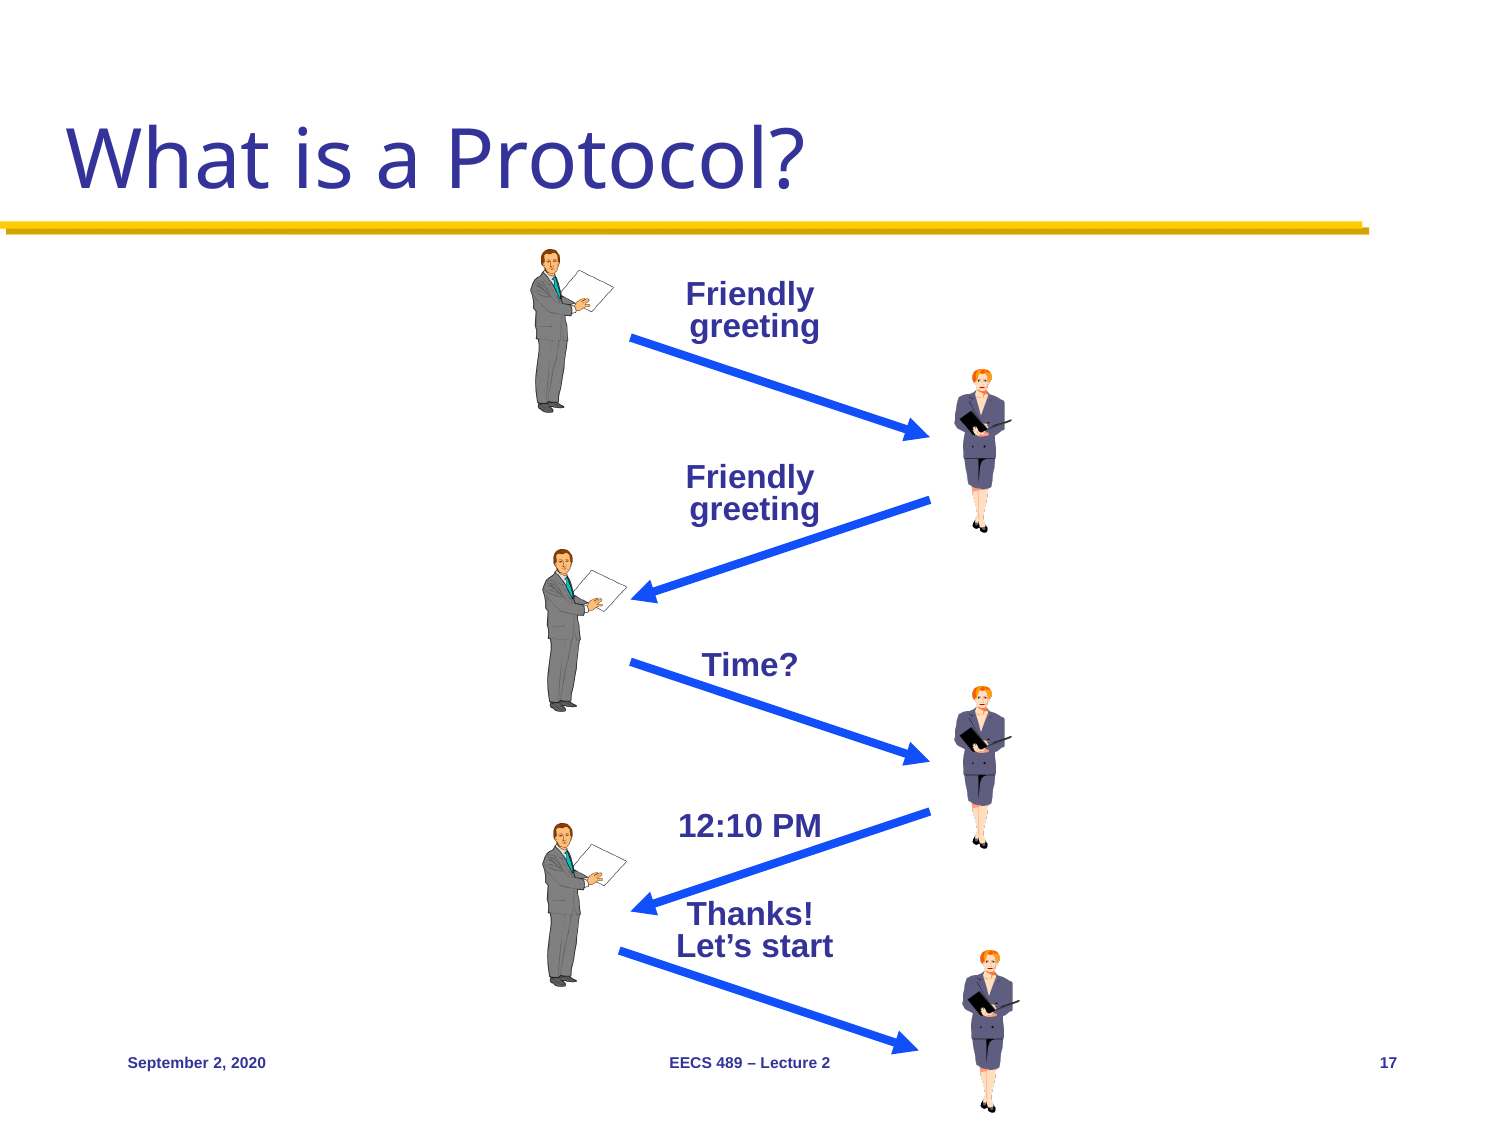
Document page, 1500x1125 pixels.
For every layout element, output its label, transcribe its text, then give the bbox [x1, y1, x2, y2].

text_box [632, 662, 930, 764]
picture [530, 249, 615, 413]
picture [954, 686, 1012, 850]
text_box [632, 901, 660, 914]
picture [962, 950, 1020, 1114]
title What is a Protocol? [49, 24, 1451, 213]
footer EECS 489 – Lecture 2 [512, 1024, 957, 1101]
text_box [632, 499, 930, 602]
picture [542, 549, 627, 712]
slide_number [112, 1024, 426, 1101]
text_box [630, 337, 930, 440]
picture [542, 823, 627, 987]
picture [954, 369, 1012, 533]
text_box Thanks! Let’s start [660, 899, 841, 964]
text_box Friendly greeting [673, 462, 828, 527]
slide_number 17 [1312, 1024, 1413, 1101]
text_box 12:10 PM [671, 812, 830, 845]
text_box Time? [695, 650, 806, 683]
text_box Friendly greeting [673, 280, 828, 345]
